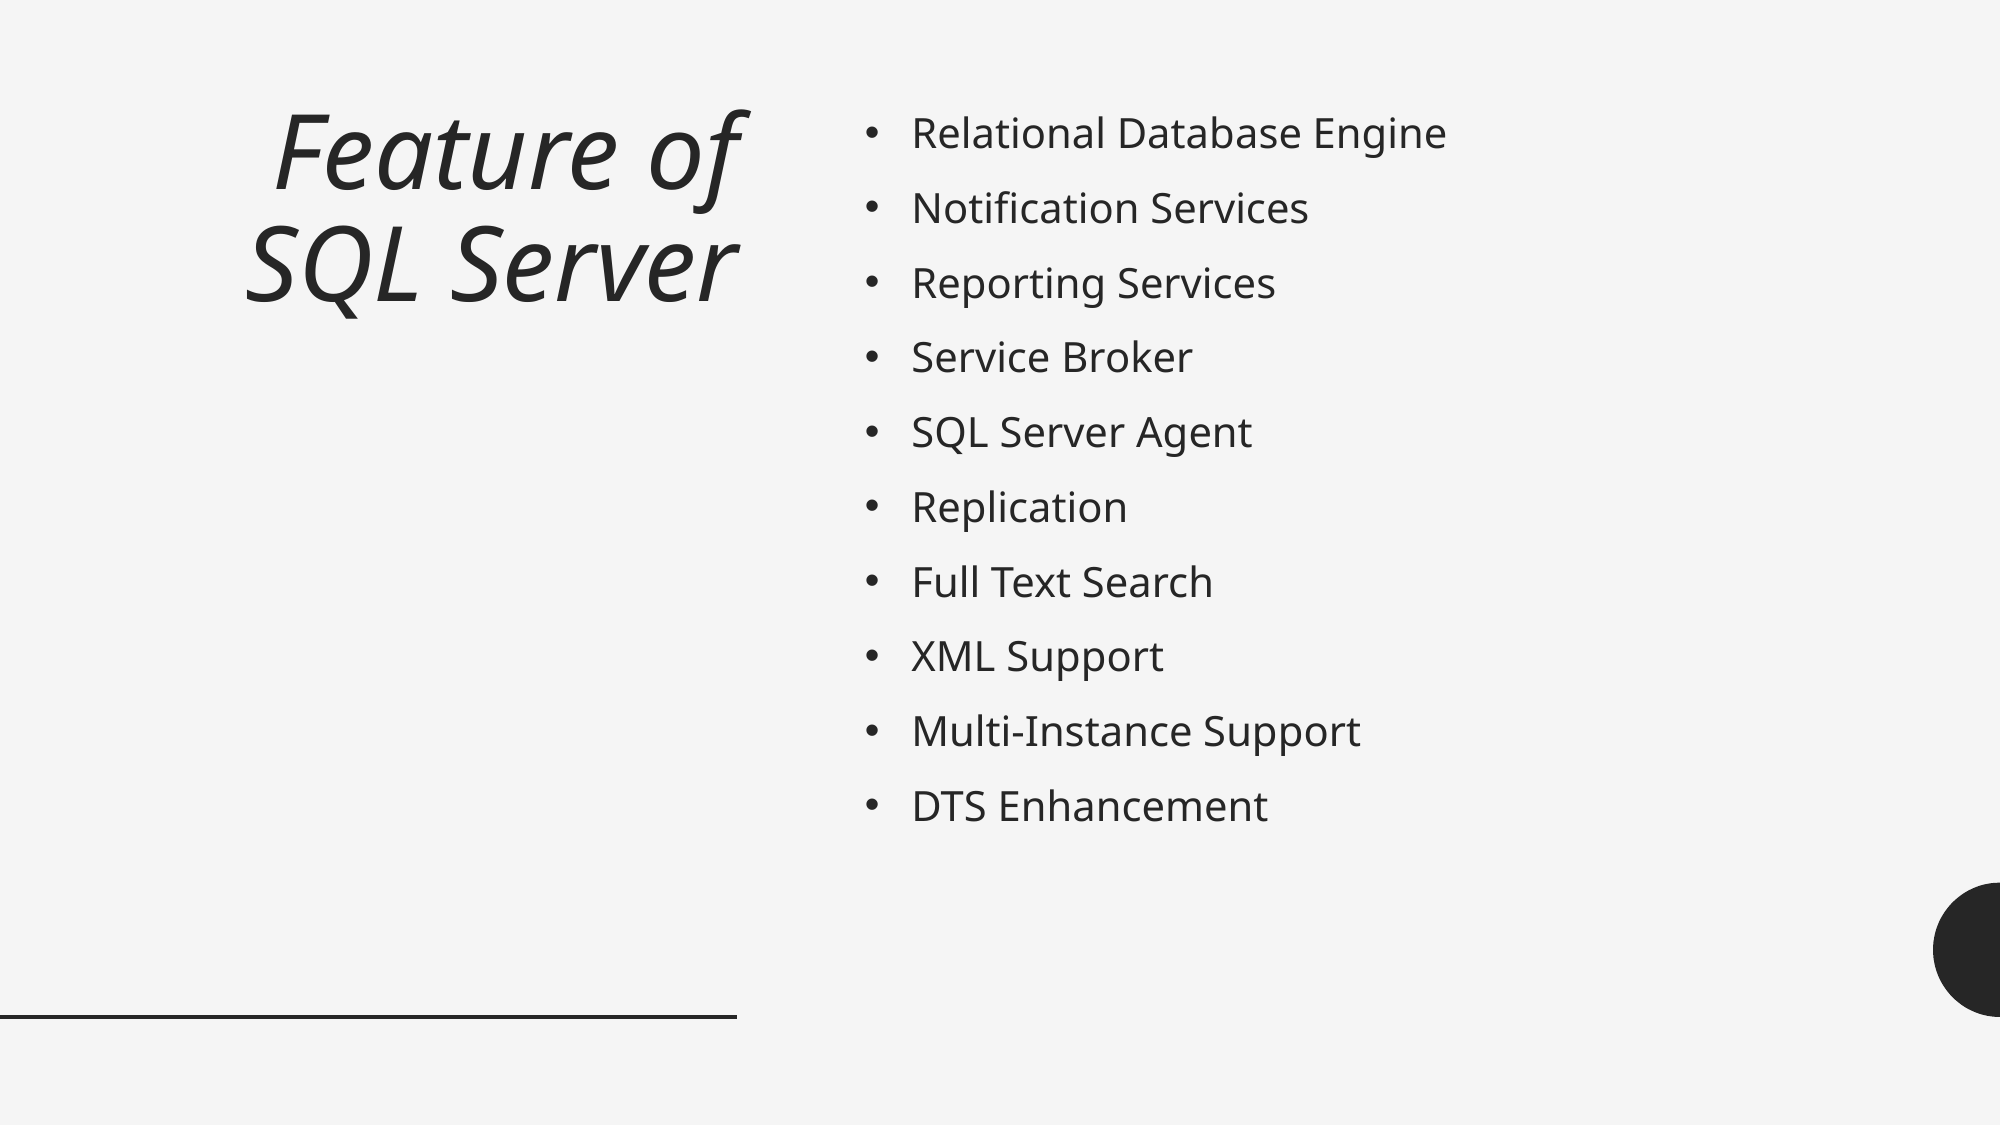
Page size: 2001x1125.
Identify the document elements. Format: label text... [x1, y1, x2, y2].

list Relational Database Engine Notification Services Reporting Services Service Broker SQL Server Agent Replication Full Text Search XML Support Multi-Instance Support DTS Enhancement [849, 93, 1875, 1022]
title Feature of SQL Server [125, 91, 754, 905]
